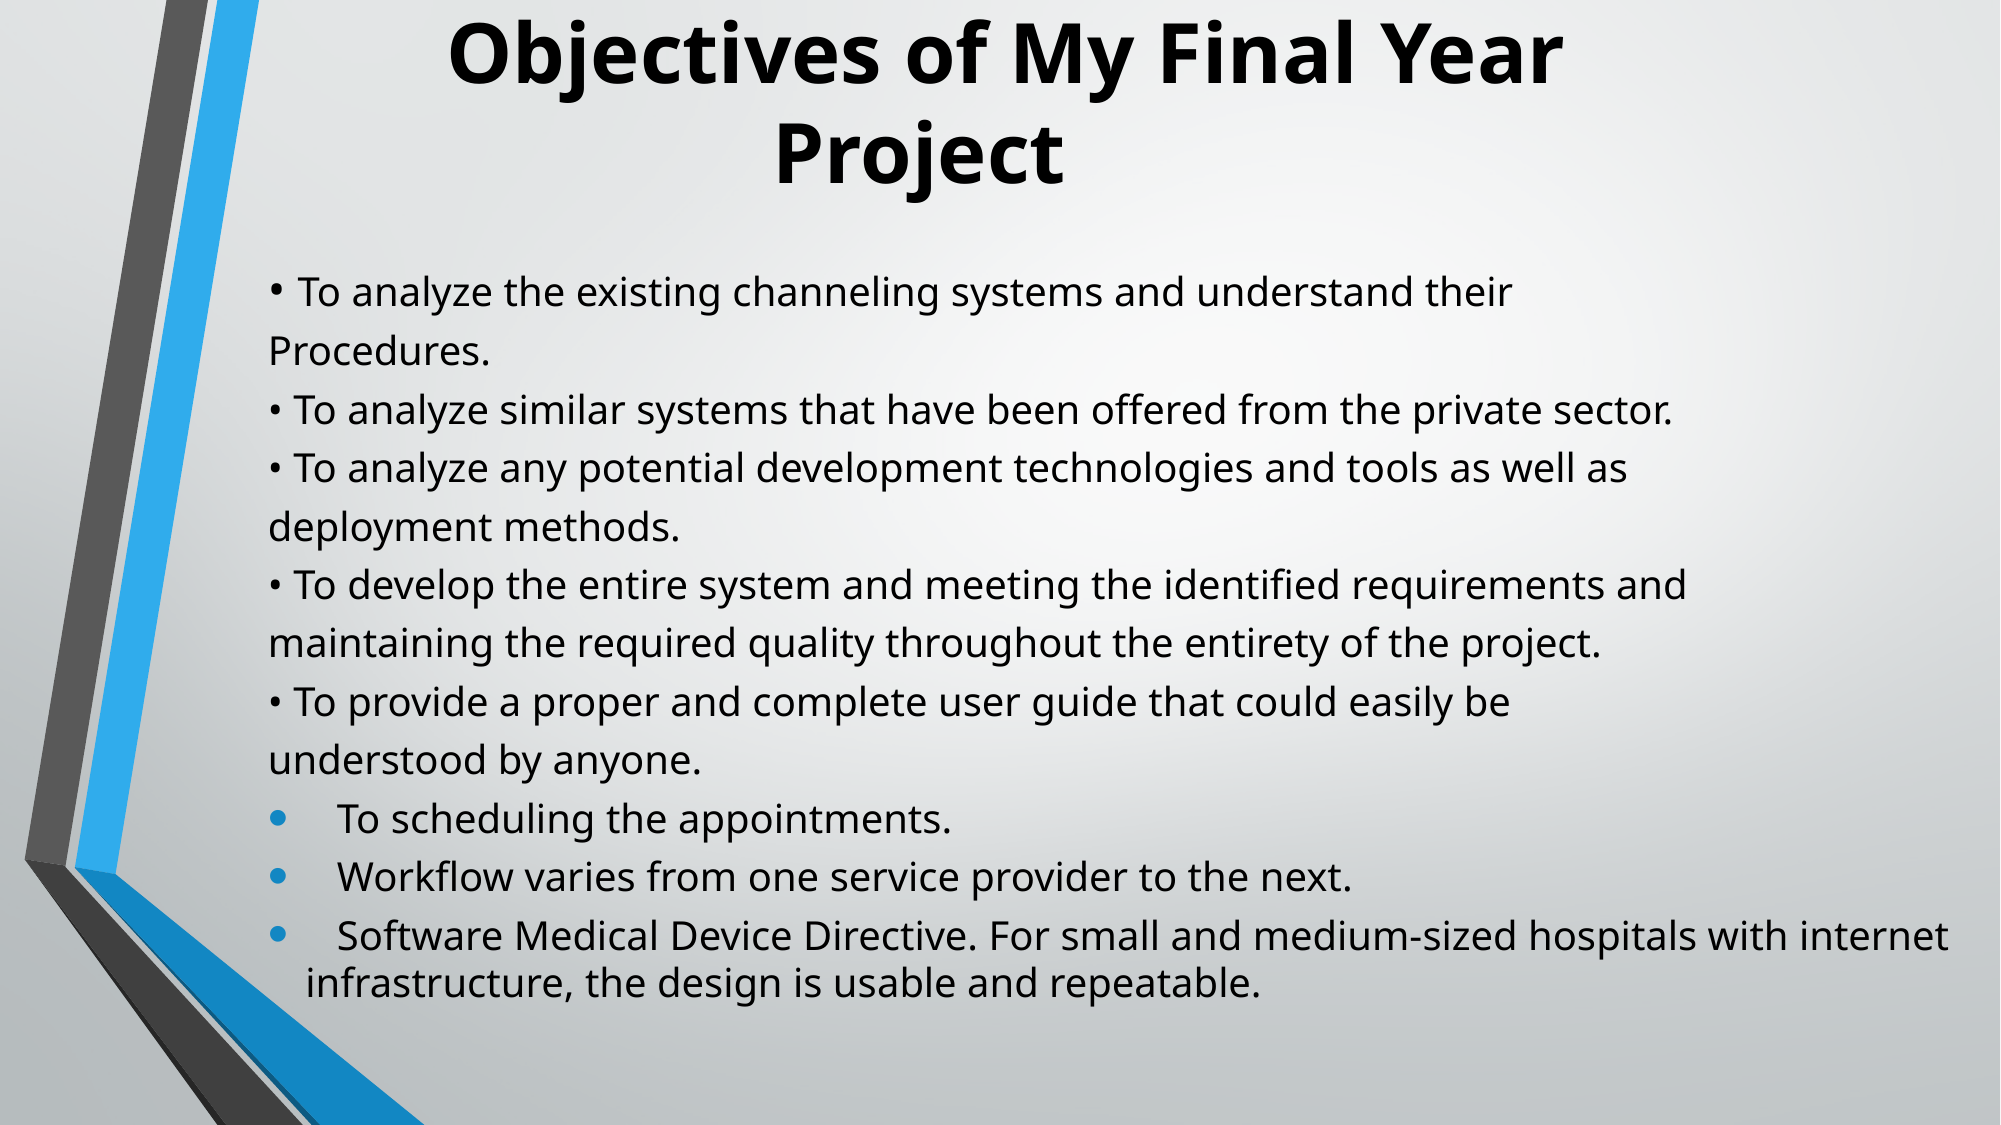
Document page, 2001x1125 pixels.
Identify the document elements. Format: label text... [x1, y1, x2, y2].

list • To analyze the existing channeling systems and understand their Procedures. • To analyze similar systems that have been offered from the private sector. • To analyze any potential development technologies and tools as well as deployment methods. • To develop the entire system and meeting the identified requirements and maintaining the required quality throughout the entirety of the project. • To provide a proper and complete user guide that could easily be understood by anyone. To scheduling the appointments. Workflow varies from one service provider to the next. Software Medical Device Directive. For small and medium-sized hospitals with internet infrastructure, the design is usable and repeatable. [252, 251, 2000, 1032]
title Objectives of My Final Year Project [100, 0, 1738, 223]
